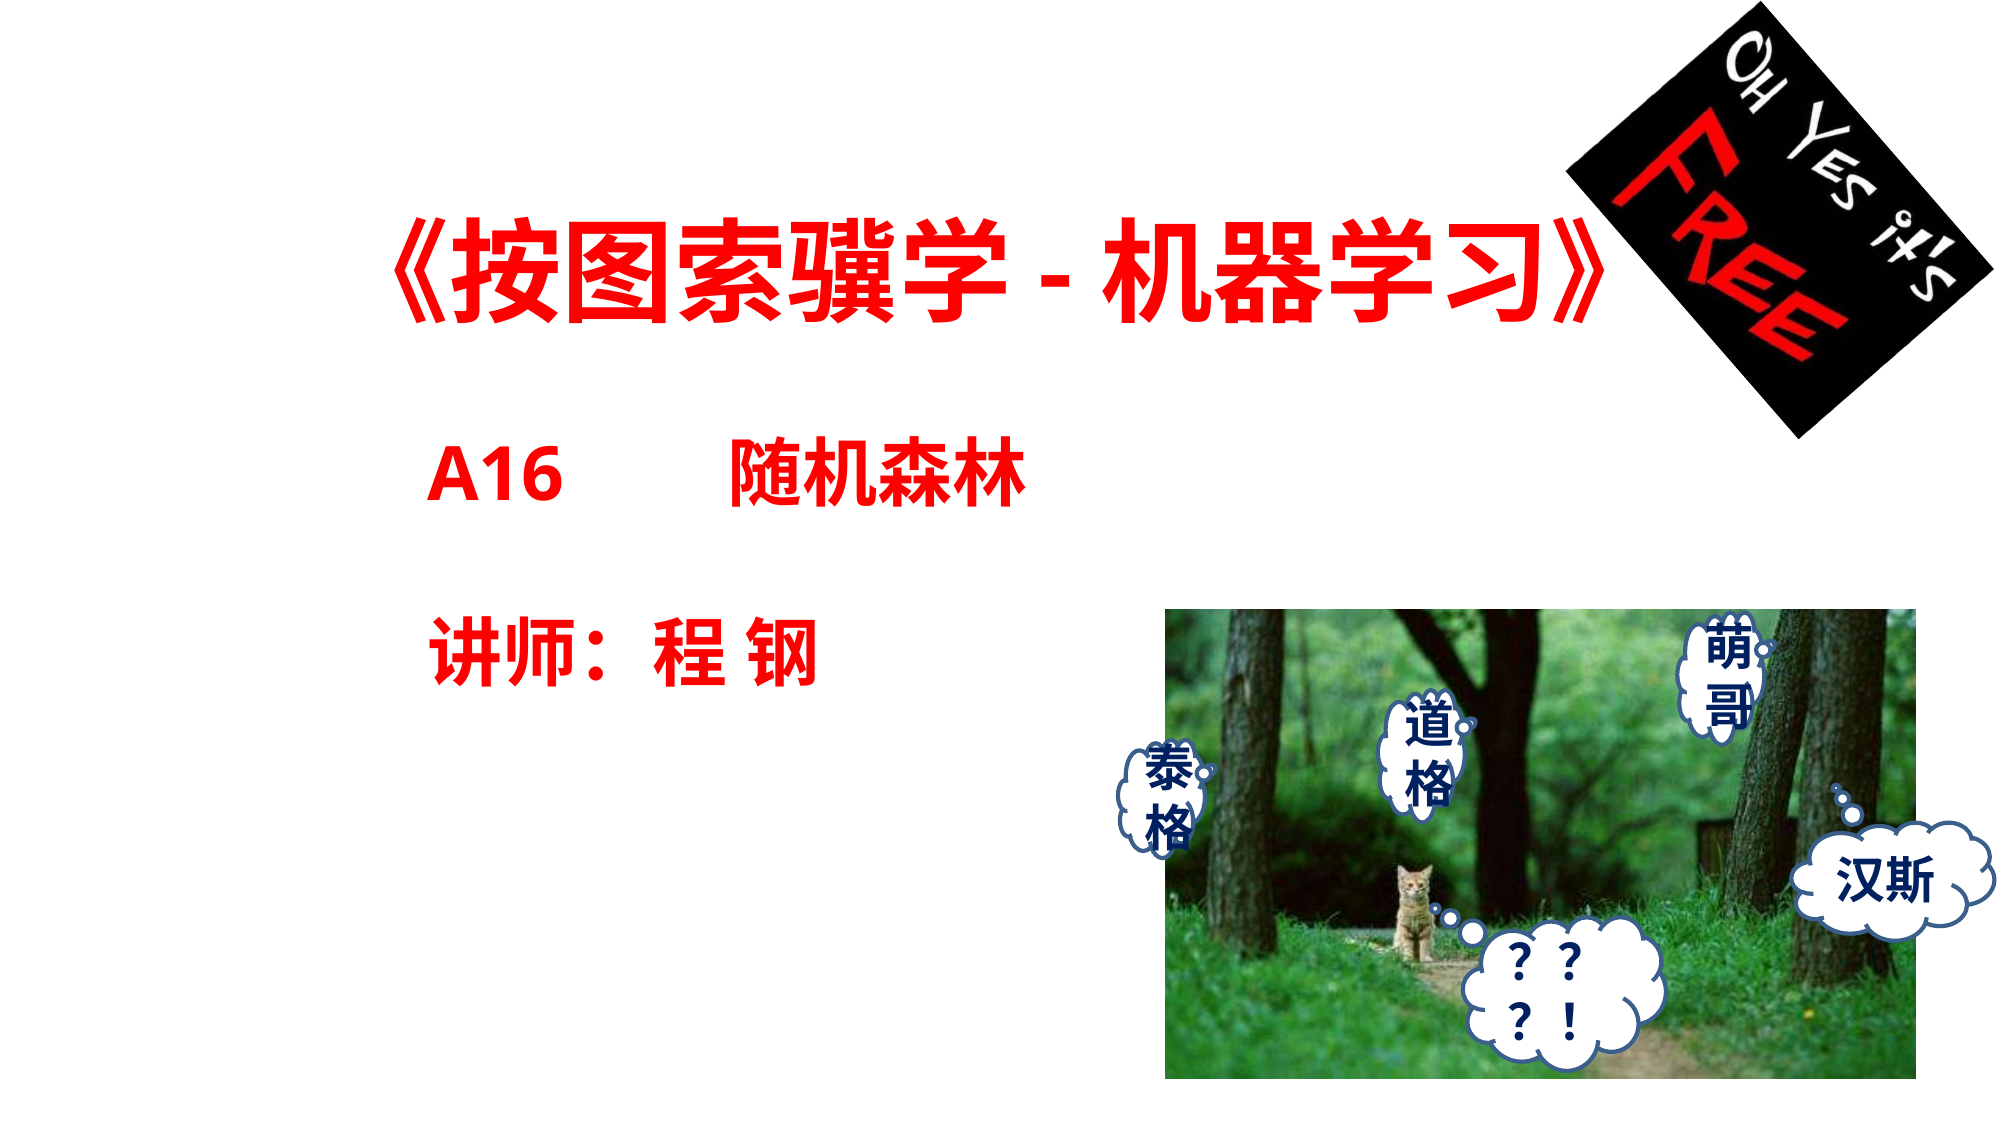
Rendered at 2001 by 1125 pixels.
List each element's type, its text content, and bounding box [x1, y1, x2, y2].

picture [1565, 0, 1995, 440]
text_box 泰格 [1115, 741, 1160, 860]
picture [1165, 609, 1916, 1079]
text_box 《按图索骥学-机器学习》 [249, 208, 1750, 600]
text_box 汉斯 [1921, 820, 1997, 934]
text_box A16 随机森林 讲师：程 钢 [412, 600, 1043, 704]
